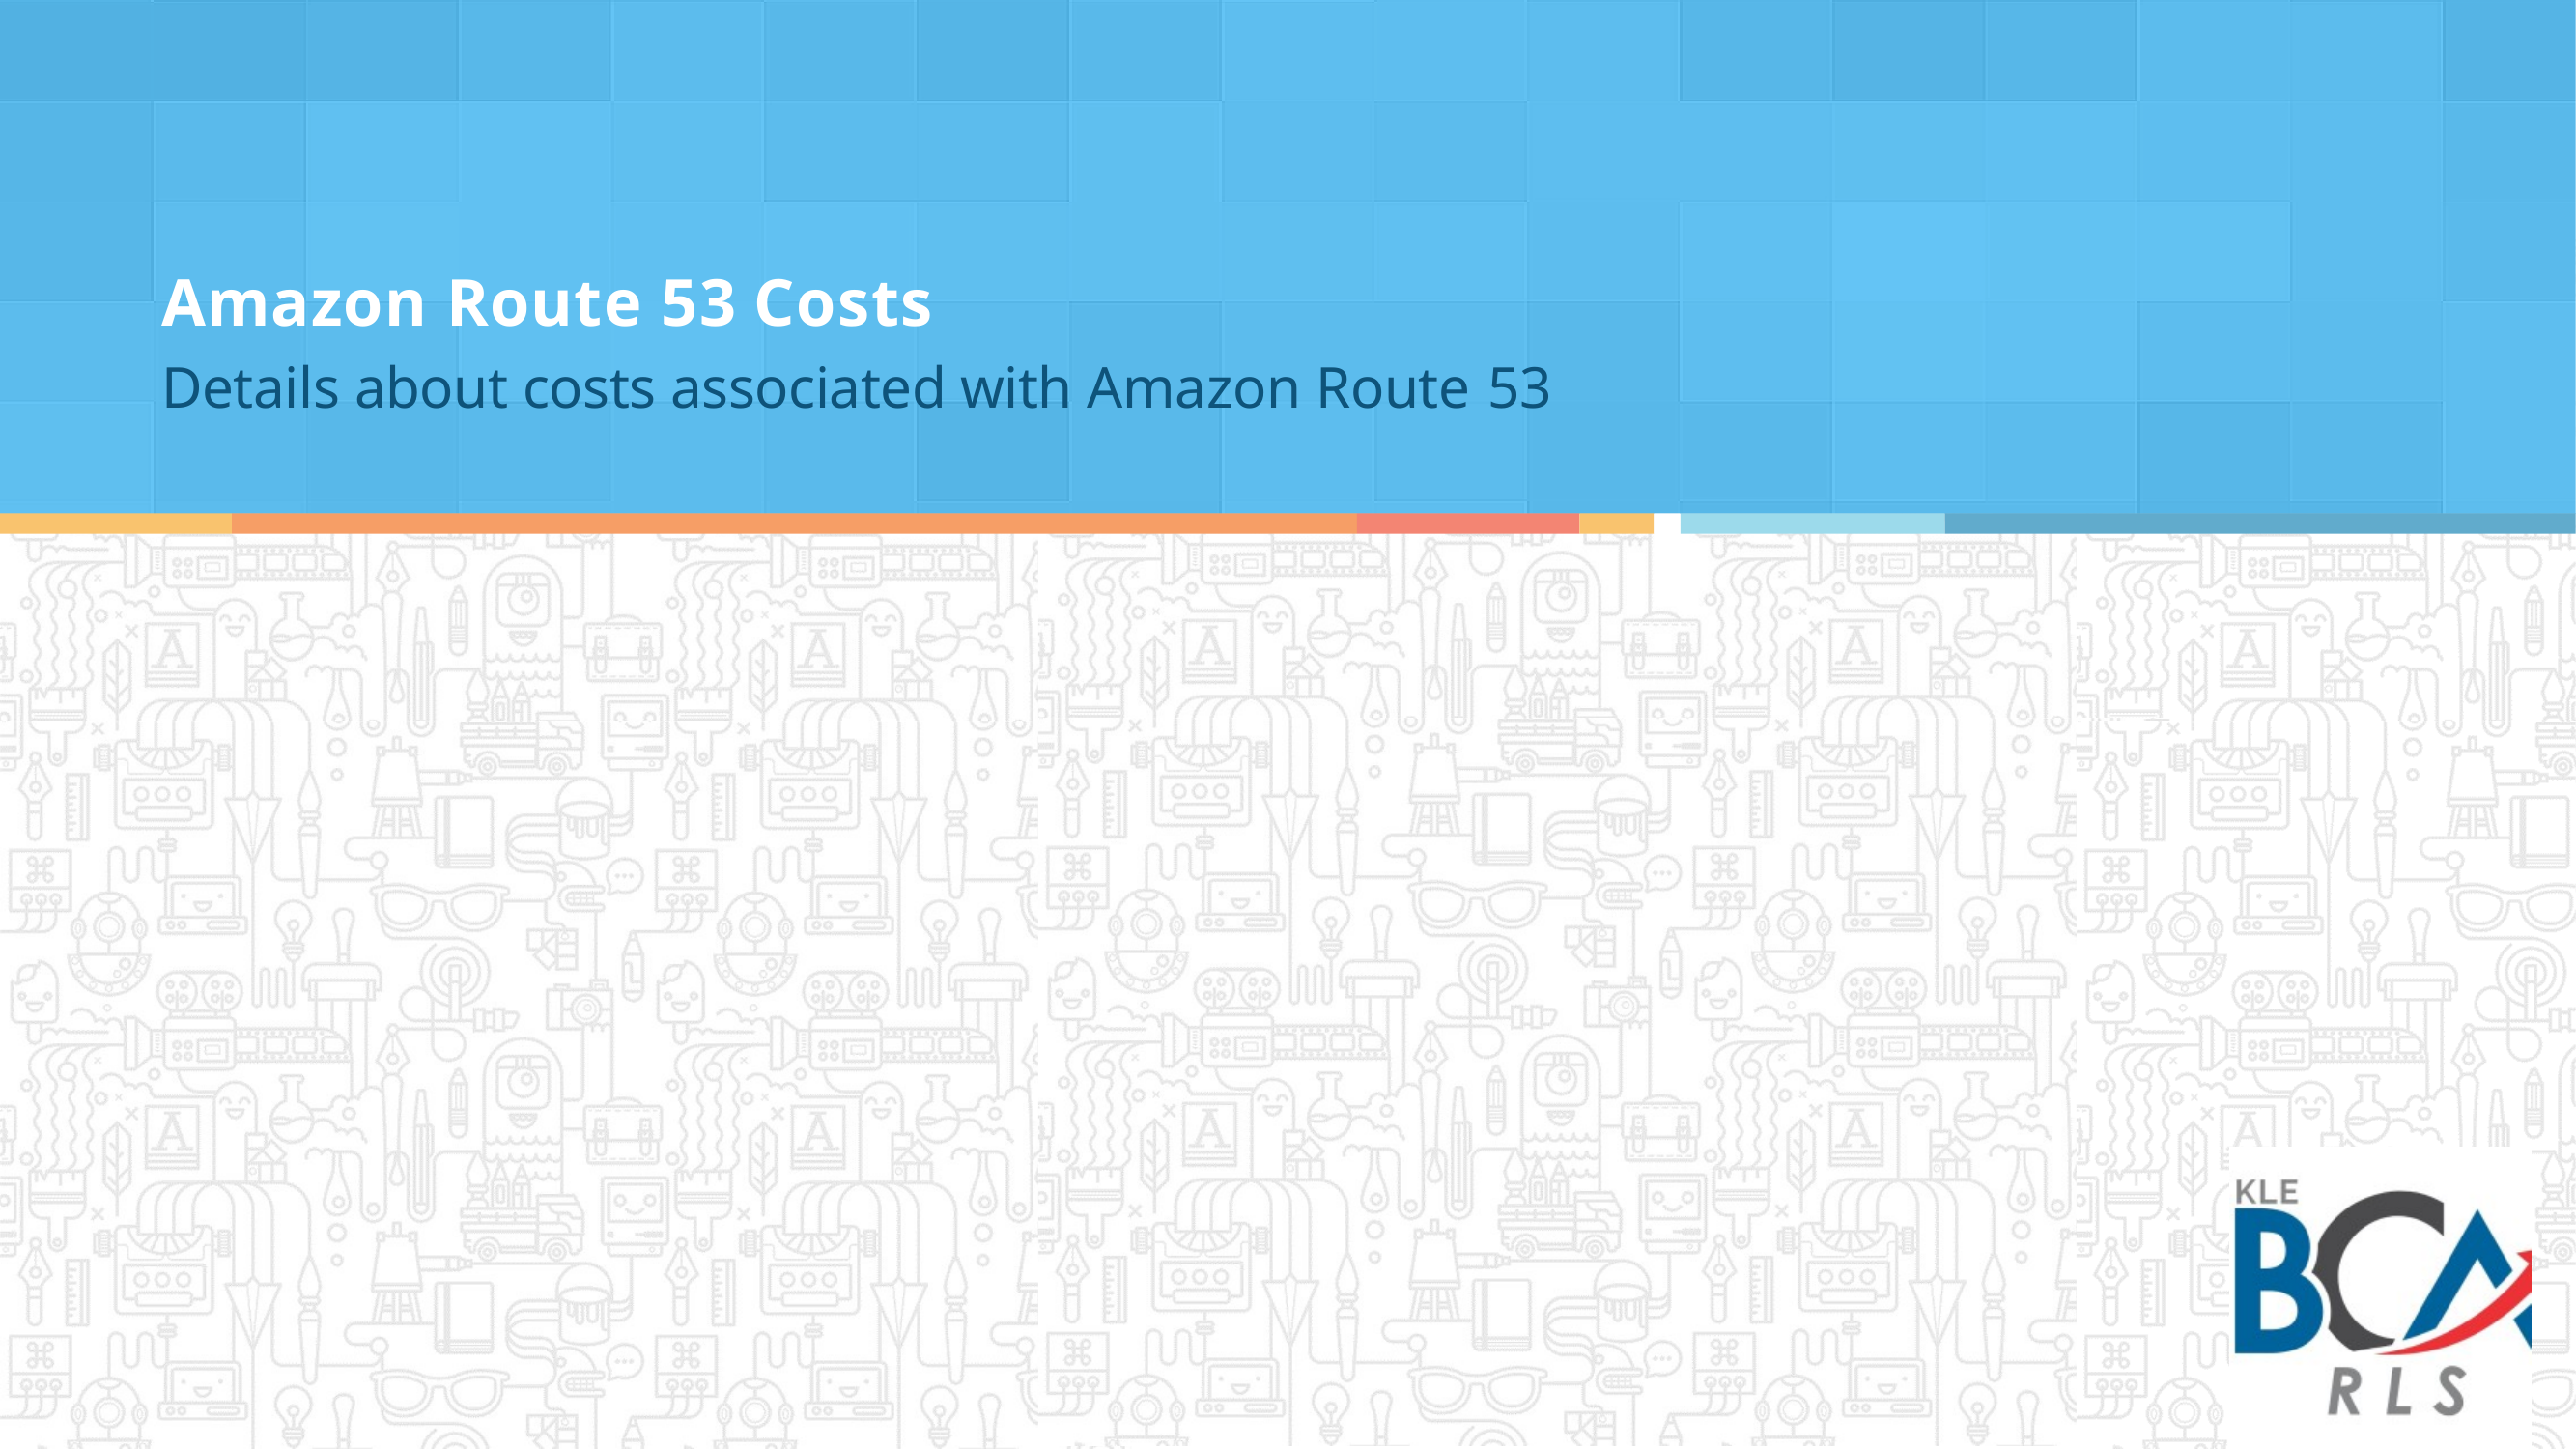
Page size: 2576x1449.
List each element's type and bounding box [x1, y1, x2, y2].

text_box [0, 0, 2576, 1449]
picture [2229, 1147, 2533, 1449]
